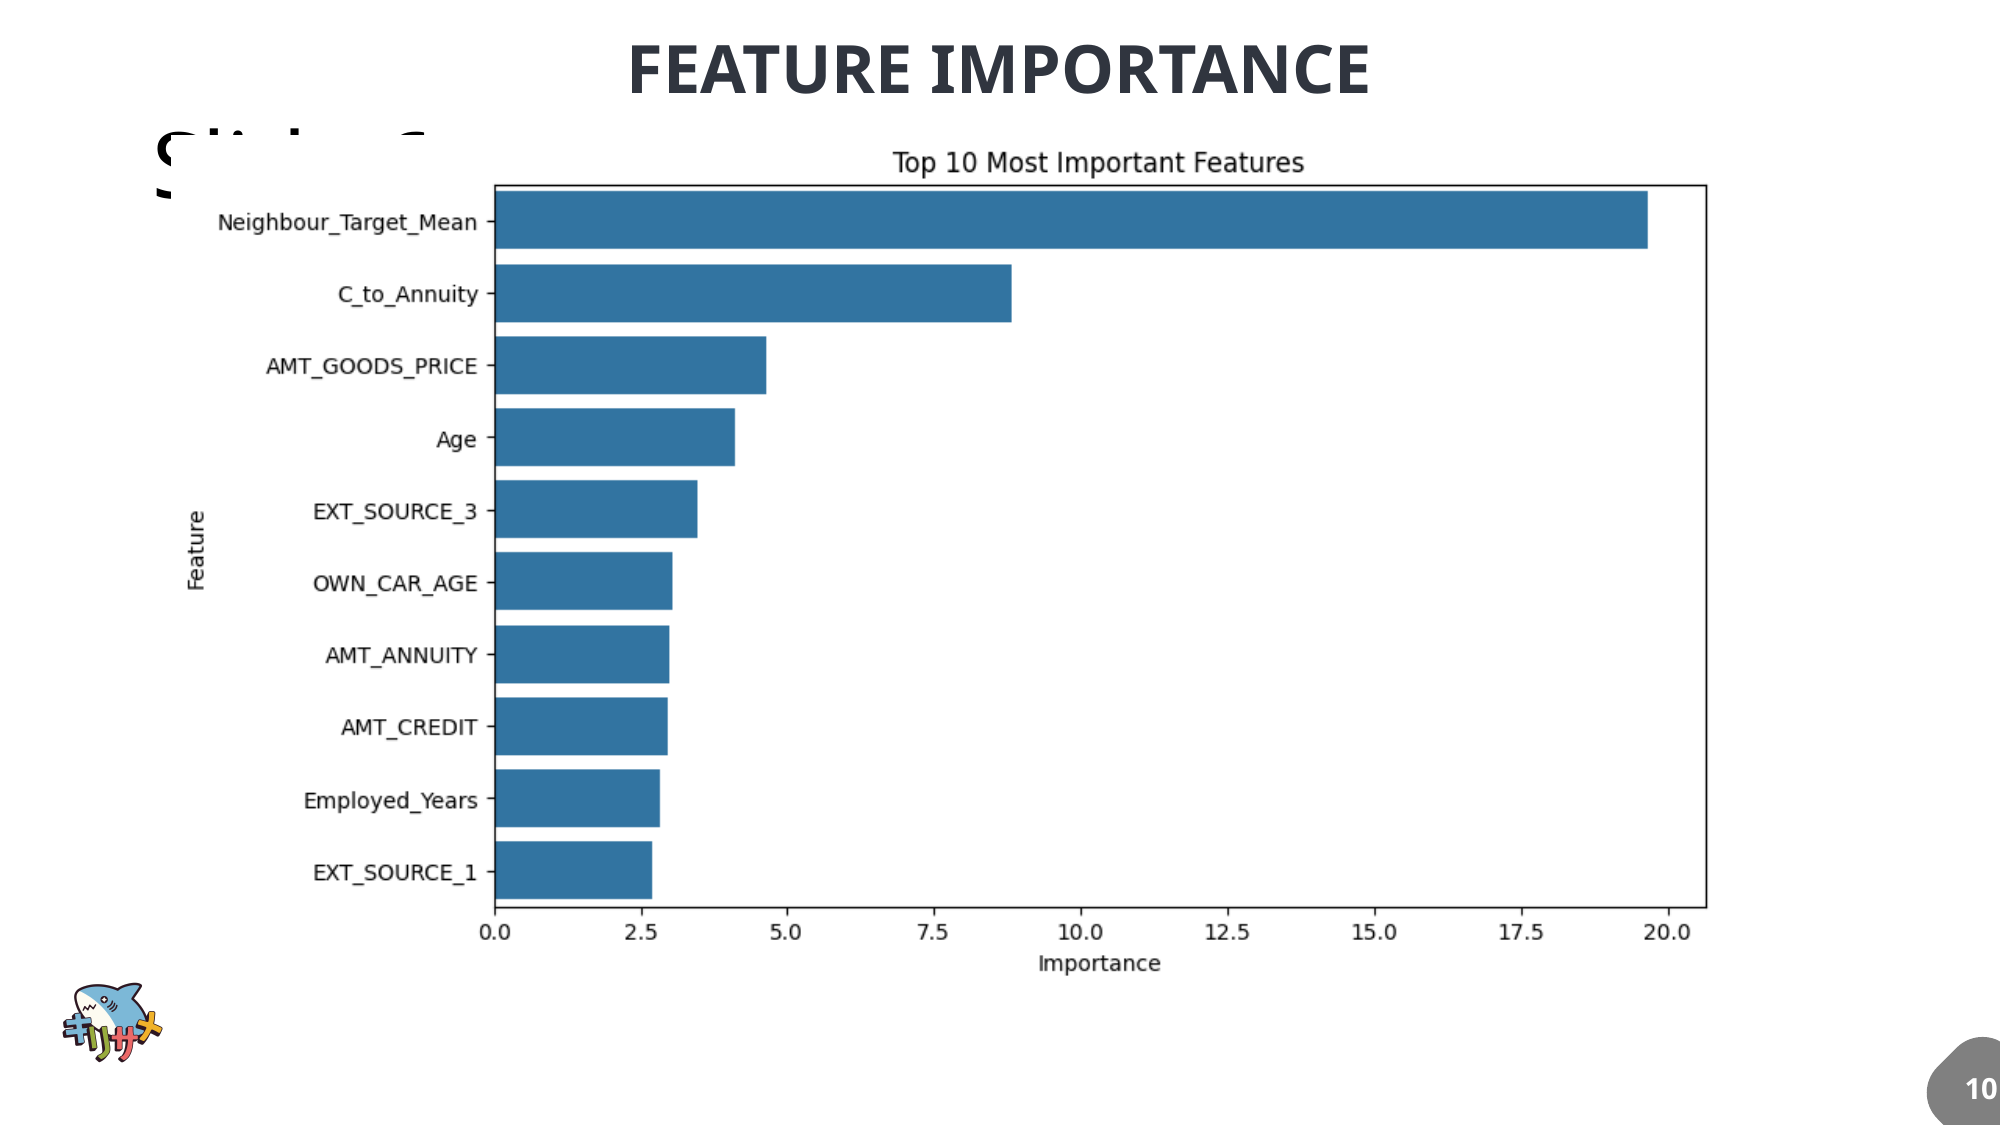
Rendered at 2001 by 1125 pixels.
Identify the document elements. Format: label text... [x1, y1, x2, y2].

text_box 10 [1949, 1063, 2000, 1113]
text_box [1925, 1035, 2000, 1125]
text_box [53, 963, 172, 1082]
picture [171, 135, 1720, 990]
text_box FEATURE IMPORTANCE [626, 27, 1374, 59]
title Slide 6 [137, 59, 1863, 278]
